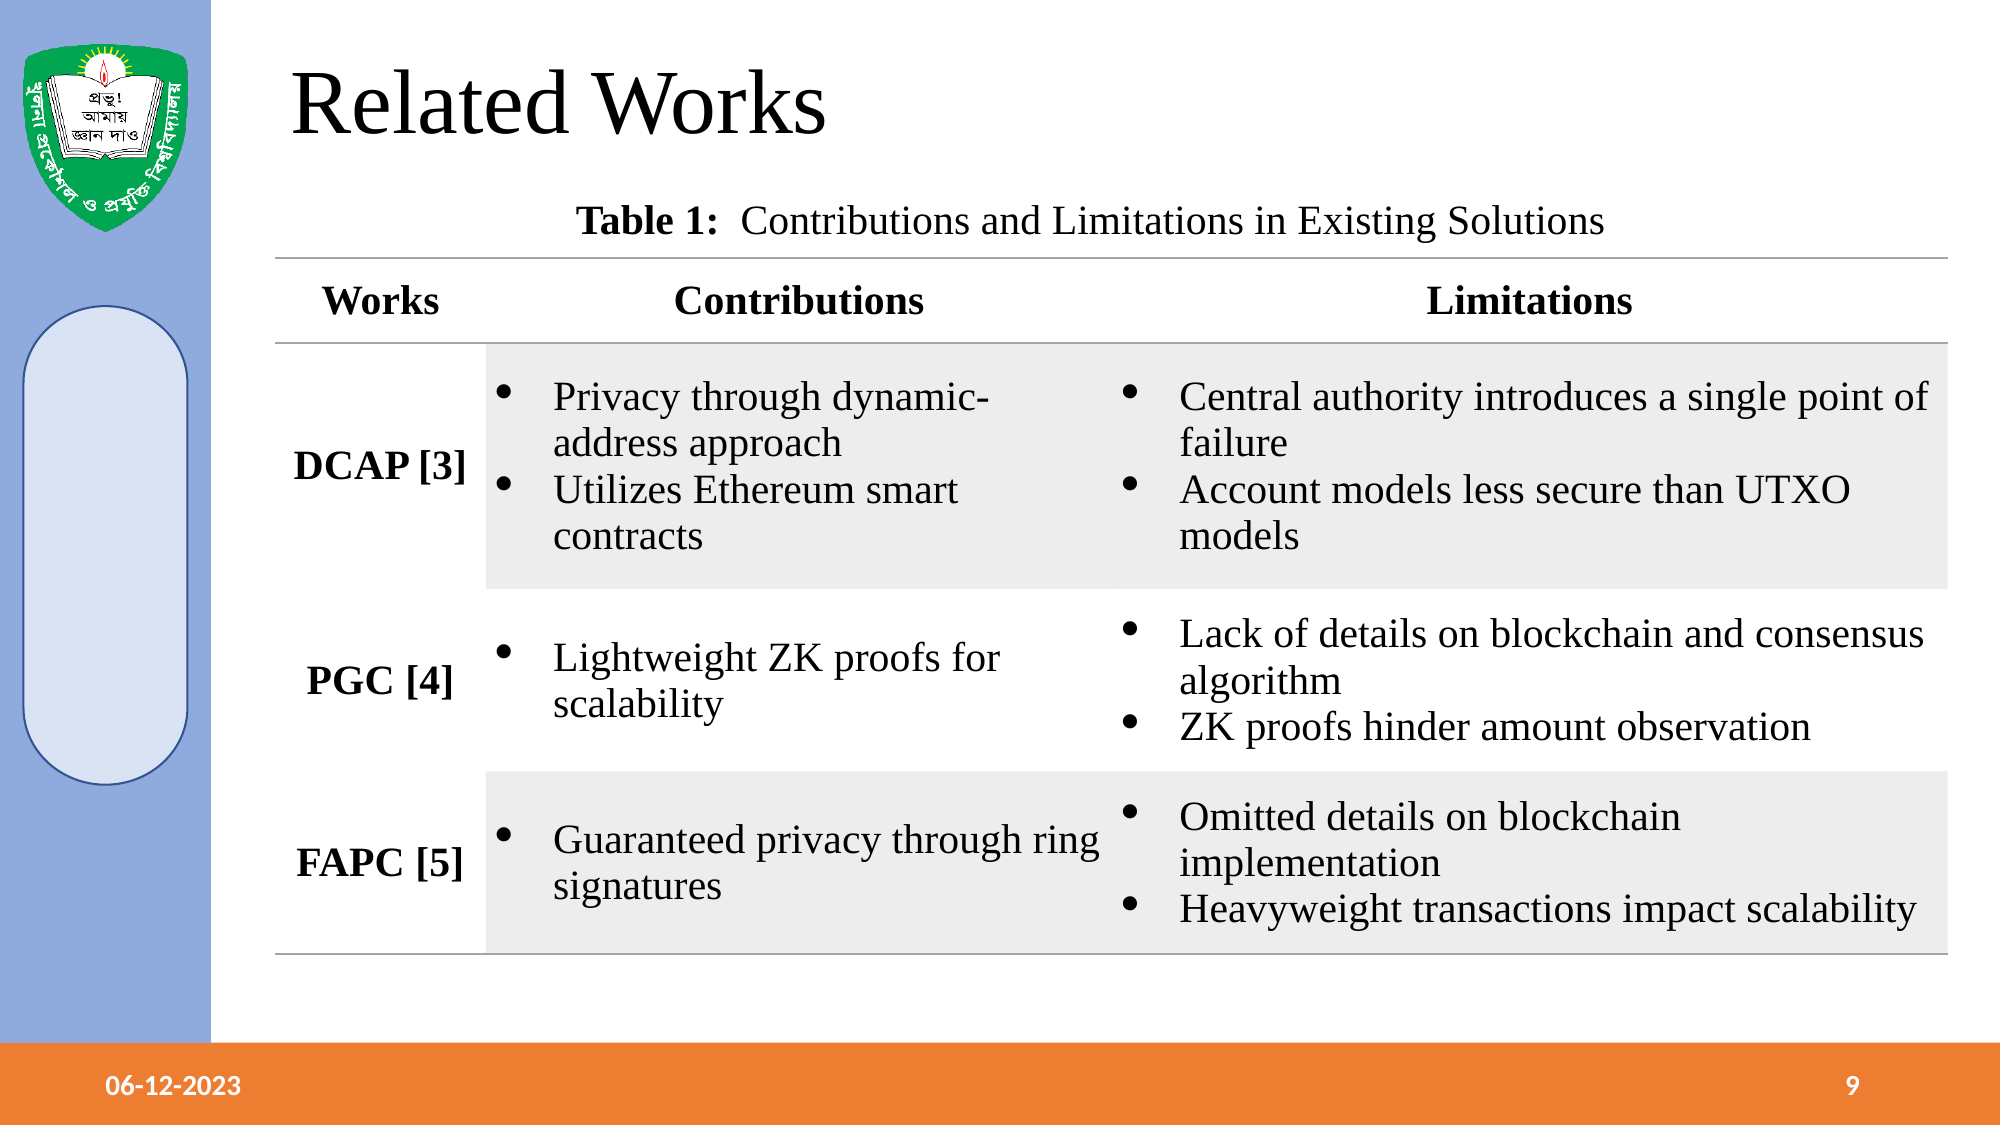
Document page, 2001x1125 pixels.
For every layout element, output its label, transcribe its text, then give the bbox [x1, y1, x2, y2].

table_cell Lightweight ZK proofs for scalability [486, 589, 1112, 771]
table_cell Lack of details on blockchain and consensus algorithm ZK proofs hinder amount observation [1112, 589, 1948, 771]
table_cell FAPC [5] [275, 771, 486, 953]
table_header Limitations [1112, 259, 1948, 342]
picture [23, 44, 188, 232]
table_cell Privacy through dynamic-address approach Utilizes Ethereum smart contracts [486, 344, 1112, 589]
table_cell DCAP [3] [275, 344, 486, 589]
table_header Contributions [486, 259, 1112, 342]
text_box Table 1: Contributions and Limitations in Existing Solutions [307, 160, 1875, 250]
table_cell Central authority introduces a single point of failure Account models less secure than UTXO models [1112, 344, 1948, 589]
table_cell Omitted details on blockchain implementation Heavyweight transactions impact scalability [1112, 771, 1948, 953]
title Related Works [275, 6, 1875, 201]
table_cell PGC [4] [275, 589, 486, 771]
table_cell Guaranteed privacy through ring signatures [486, 771, 1112, 953]
table_header Works [275, 259, 486, 342]
